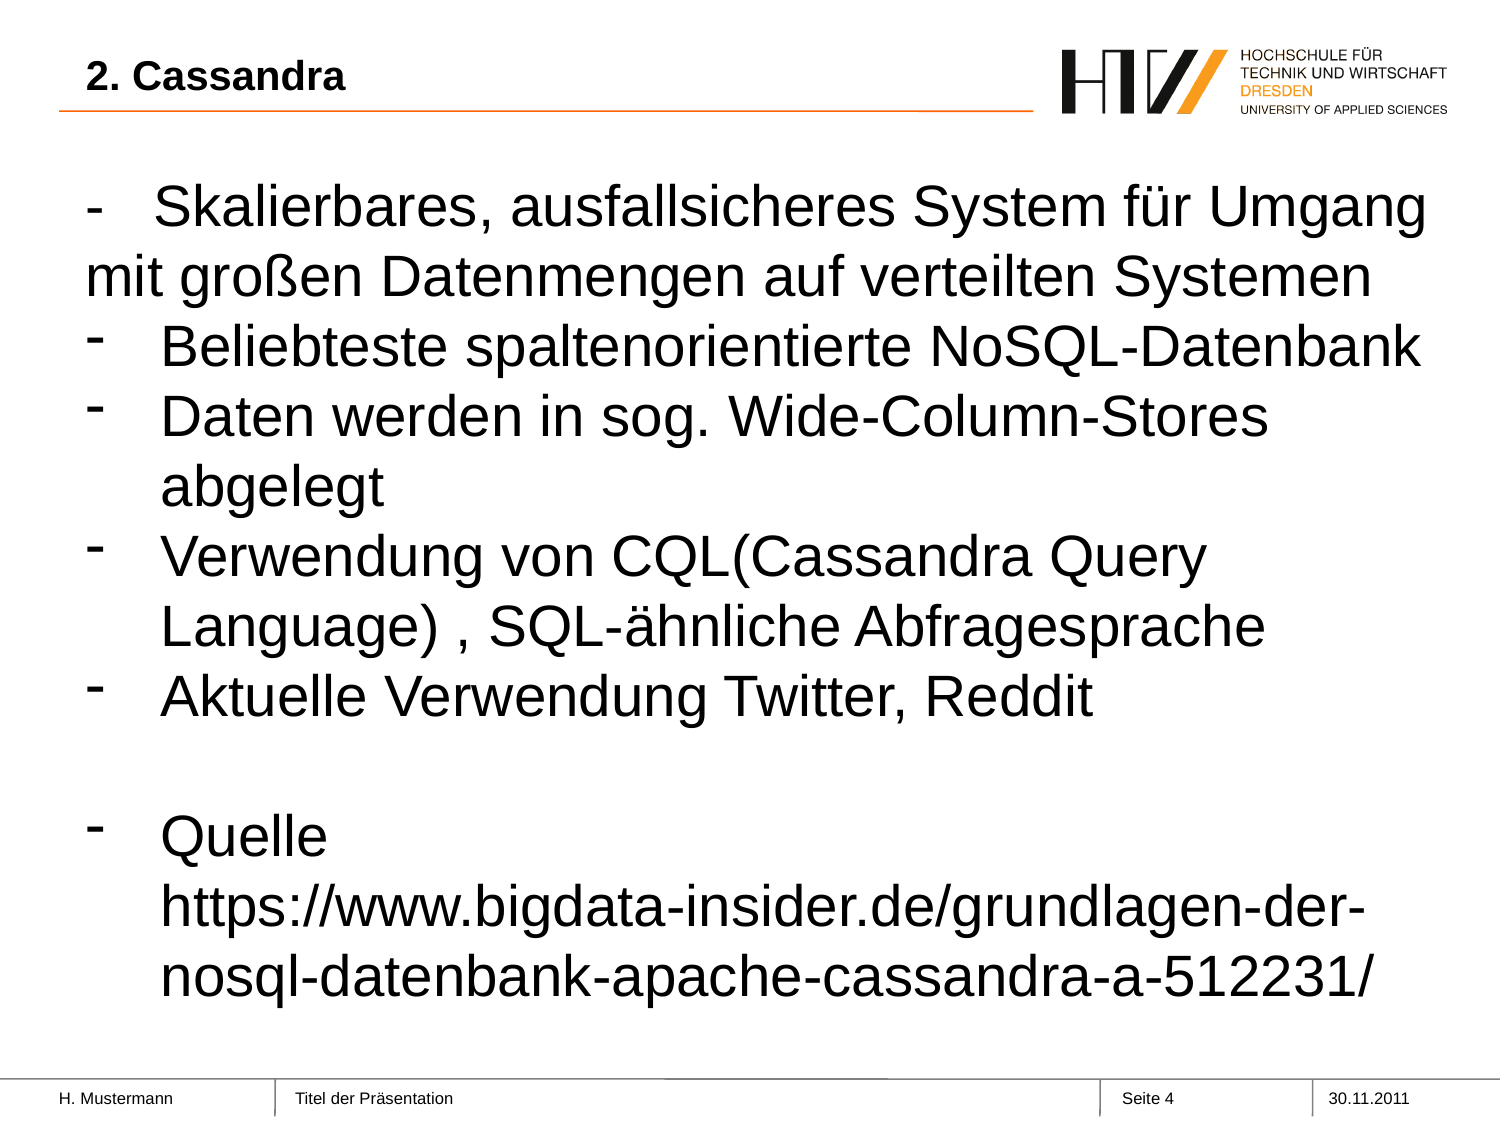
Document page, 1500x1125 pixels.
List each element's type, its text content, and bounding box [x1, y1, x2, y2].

text_box - Skalierbares, ausfallsicheres System für Umgang mit großen Datenmengen auf verteilten Systemen Beliebteste spaltenorientierte NoSQL-Datenbank Daten werden in sog. Wide-Column-Stores abgelegt Verwendung von CQL(Cassandra Query Language) , SQL-ähnliche Abfragesprache Aktuelle Verwendung Twitter, Reddit Quelle https://www.bigdata-insider.de/grundlagen-der-nosql-datenbank-apache-cassandra-a-512231/ [70, 160, 1447, 1016]
picture [1062, 47, 1447, 114]
title 2. Cassandra [70, 29, 1040, 117]
